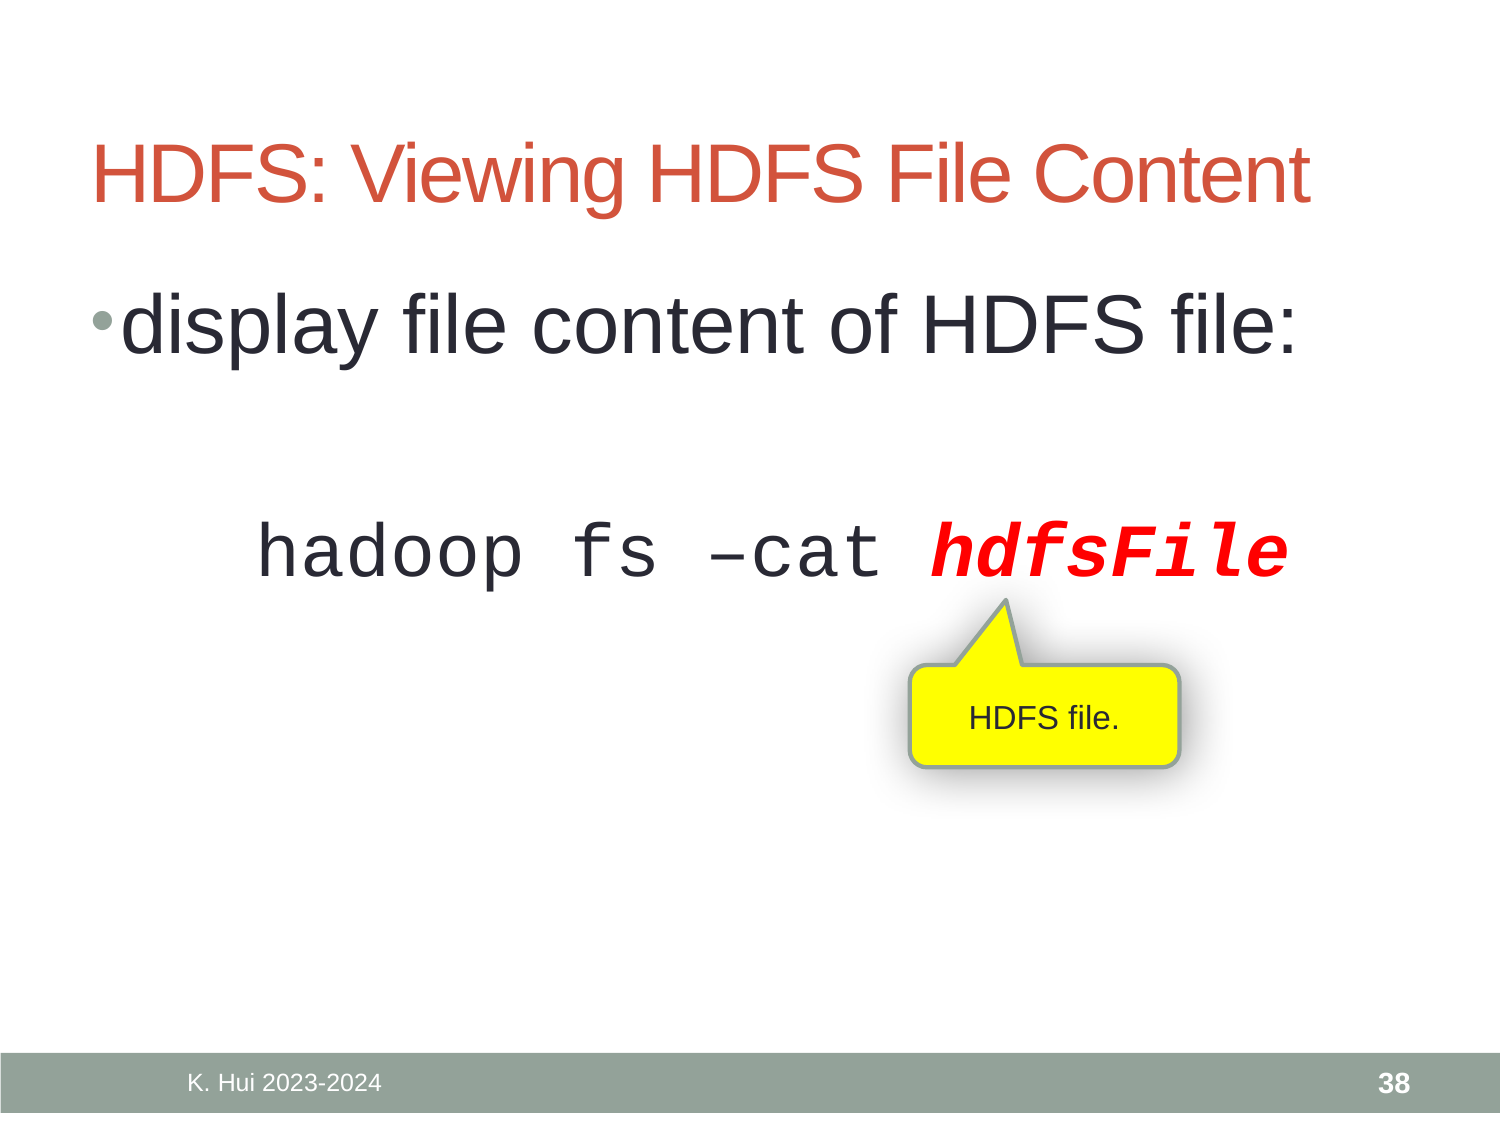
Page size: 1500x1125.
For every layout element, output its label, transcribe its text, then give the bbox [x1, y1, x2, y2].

slide_number 38 [1250, 1054, 1426, 1109]
footer K. Hui 2023-2024 [75, 1054, 494, 1109]
title HDFS: Viewing HDFS File Content [75, 87, 1425, 250]
text_box HDFS file. [907, 597, 1182, 770]
list display file content of HDFS file: hadoop fs –cat hdfsFile [75, 262, 1425, 875]
